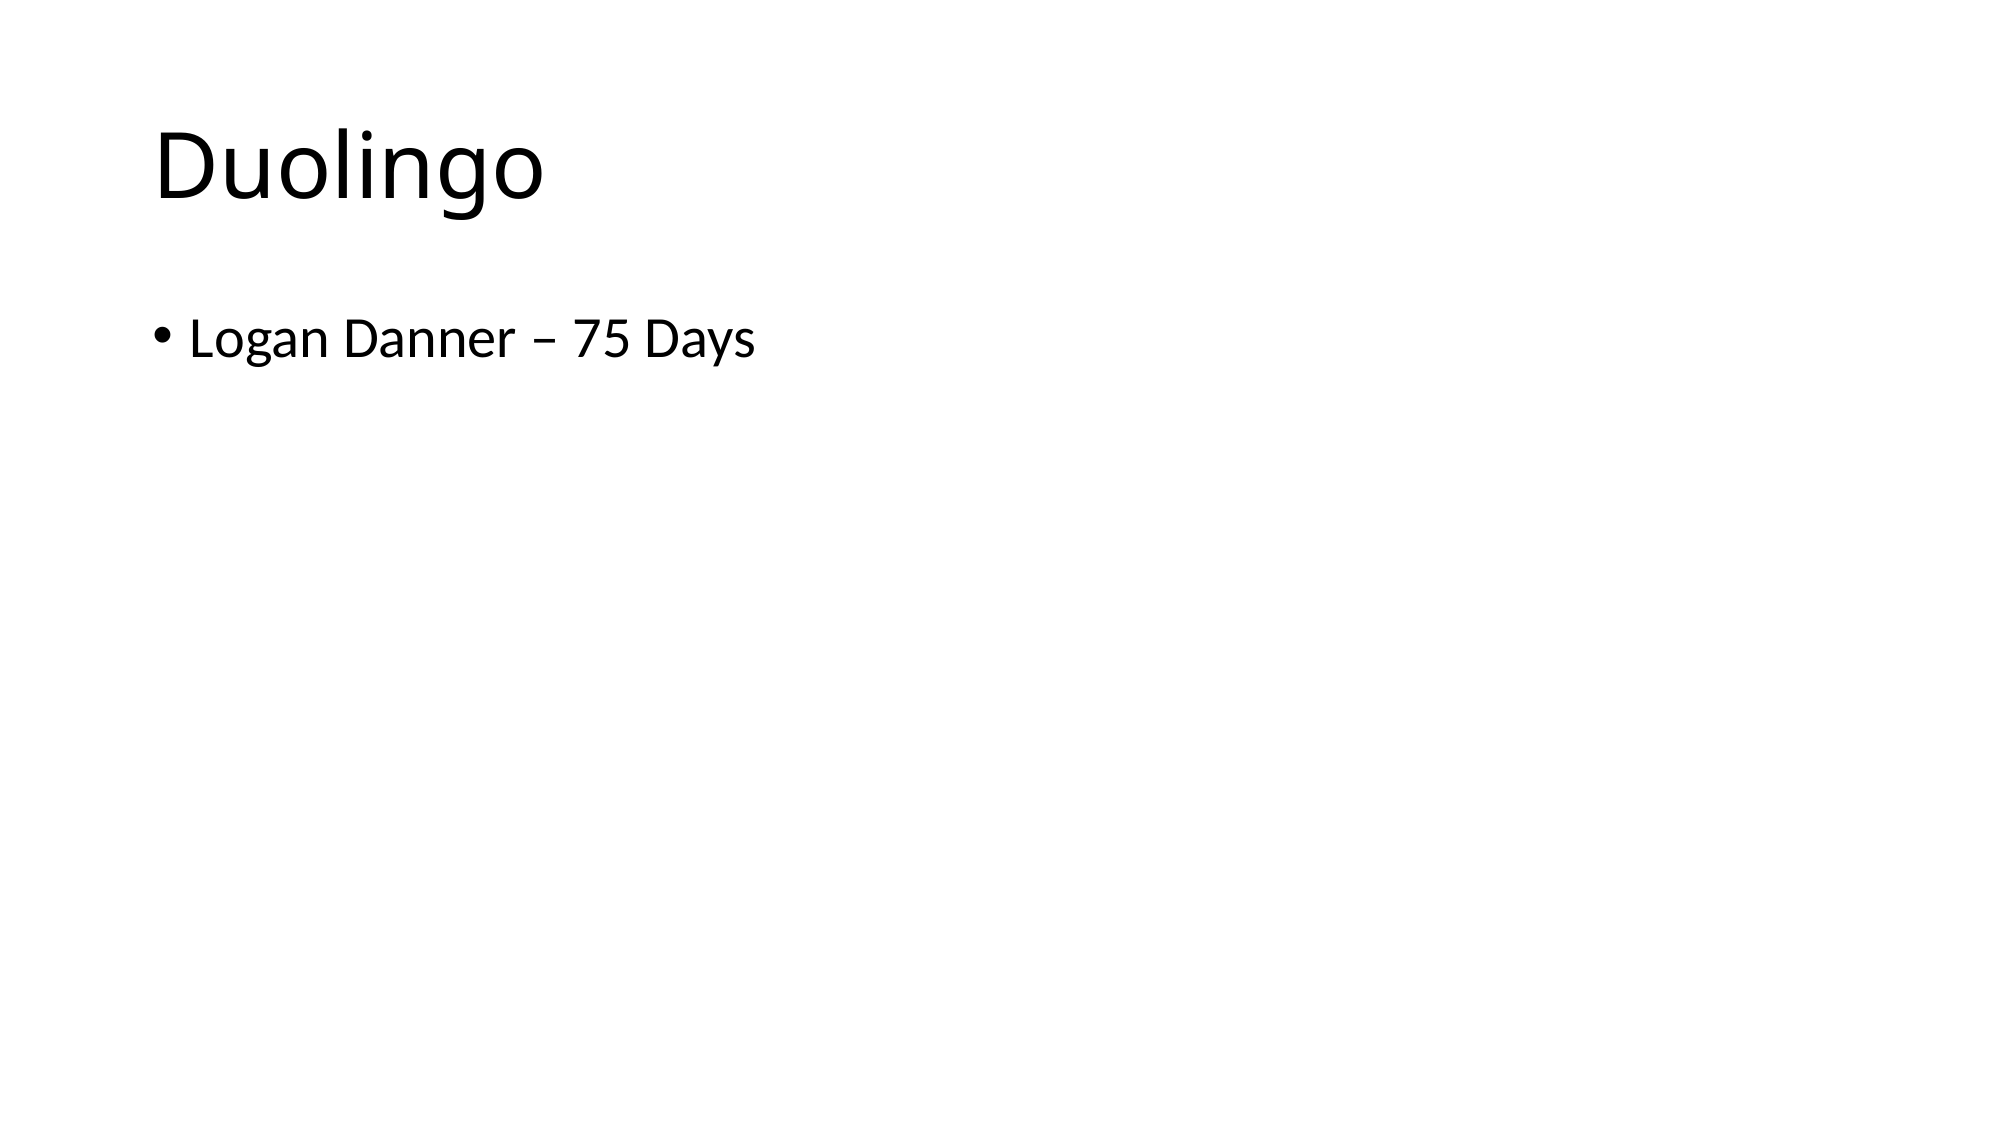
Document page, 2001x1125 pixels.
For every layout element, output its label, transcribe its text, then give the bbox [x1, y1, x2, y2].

title Duolingo [137, 59, 1863, 278]
list Logan Danner – 75 Days [137, 299, 1863, 1014]
